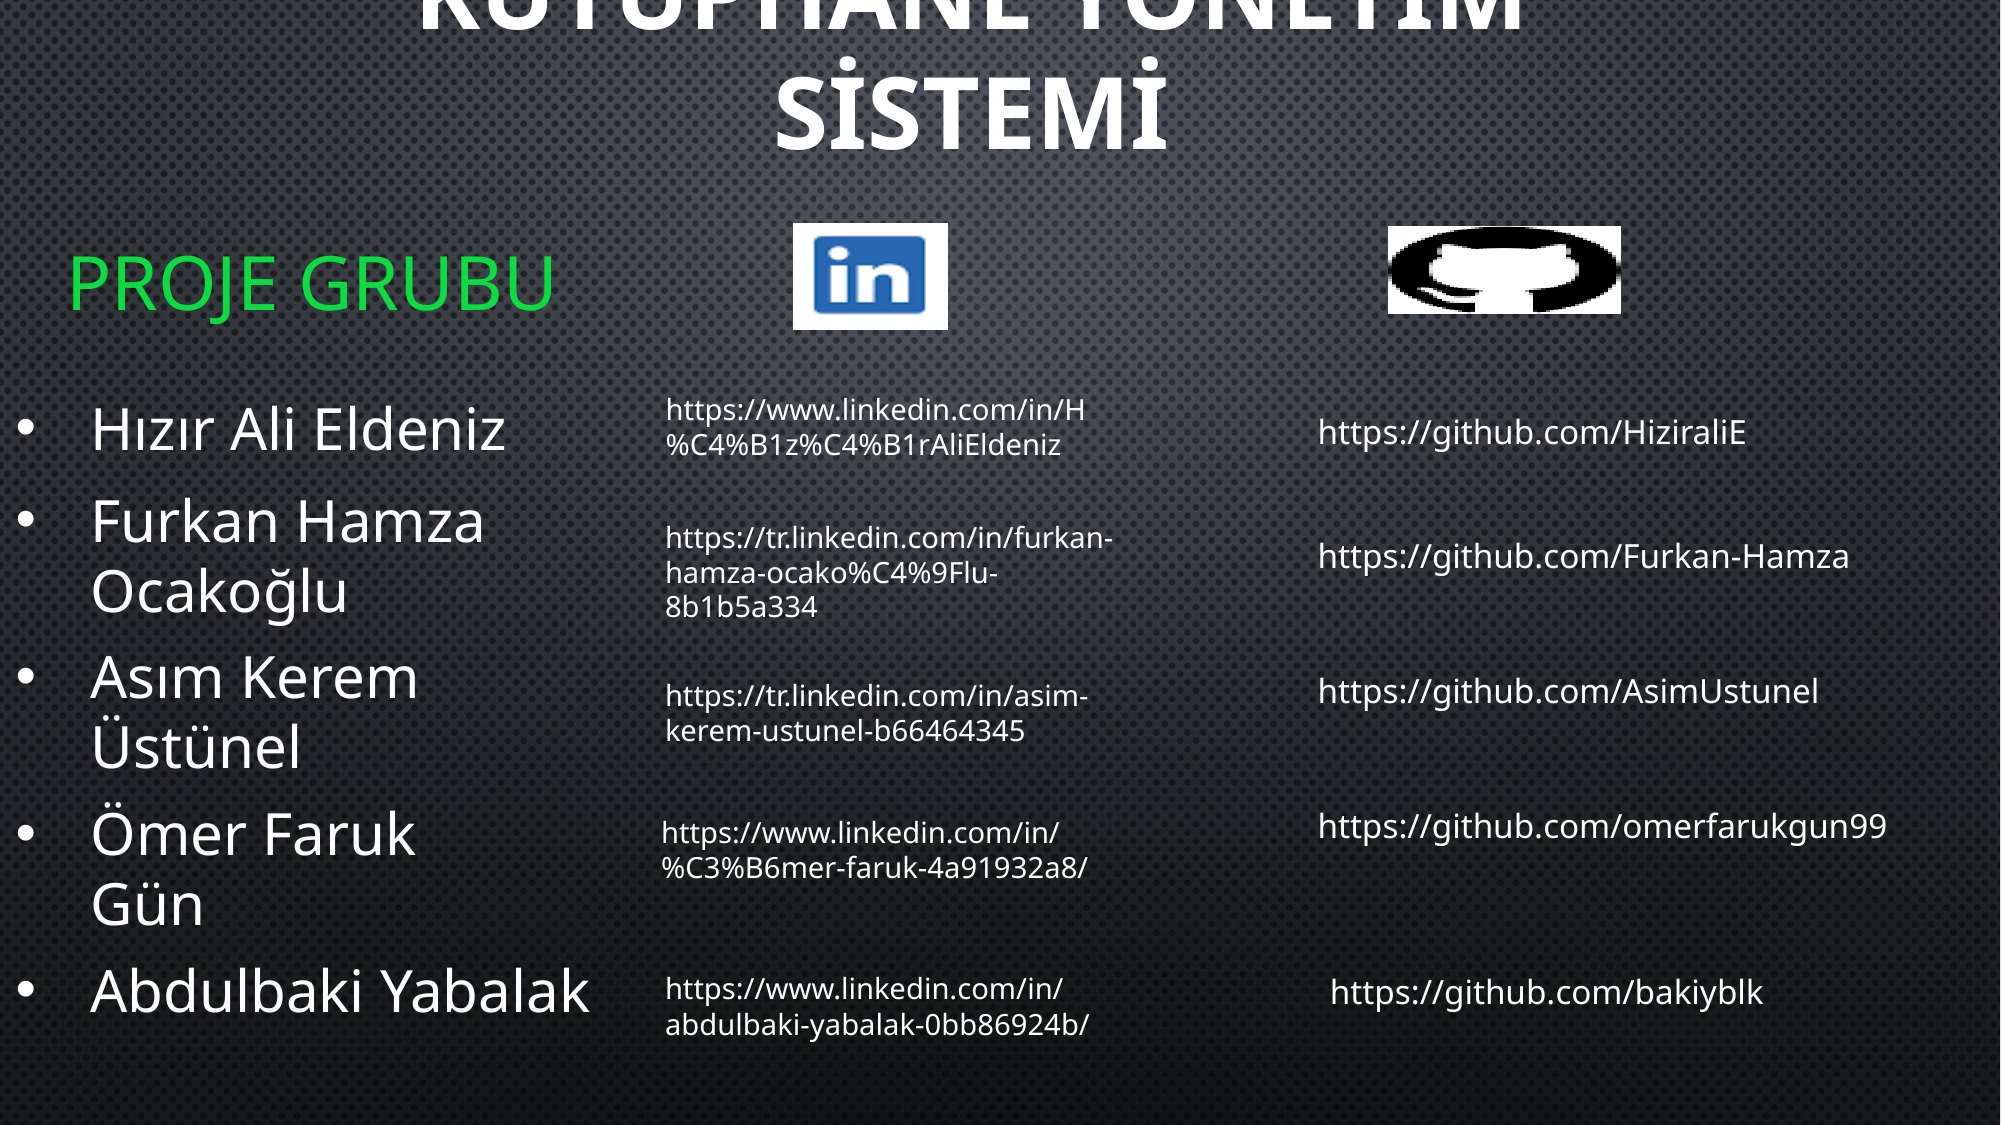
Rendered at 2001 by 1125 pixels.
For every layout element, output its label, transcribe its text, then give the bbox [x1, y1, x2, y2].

text_box https://github.com/bakiyblk [1315, 963, 1869, 1019]
text_box Furkan Hamza Ocakoğlu [0, 476, 525, 632]
text_box https://github.com/AsimUstunel [1302, 663, 1942, 718]
text_box https://github.com/HiziraliE [1302, 404, 1833, 459]
text_box https://github.com/Furkan-Hamza [1302, 528, 1959, 583]
text_box https://tr.linkedin.com/in/asim-kerem-ustunel-b66464345 [650, 670, 1105, 755]
picture [1388, 225, 1621, 314]
text_box https://www.linkedin.com/in/abdulbaki-yabalak-0bb86924b/ [650, 963, 1200, 1049]
text_box Asım Kerem Üstünel [0, 632, 440, 788]
text_box https://www.linkedin.com/in/H%C4%B1z%C4%B1rAliEldeniz [650, 384, 1106, 469]
text_box Ömer Faruk Gün [0, 789, 546, 945]
text_box https://www.linkedin.com/in/%C3%B6mer-faruk-4a91932a8/ [646, 807, 1149, 892]
text_box PROJE GRUBU [51, 227, 596, 333]
picture [792, 223, 948, 331]
title KÜTÜPHANE YÖNETİM SİSTEMİ [260, 0, 1684, 178]
text_box https://github.com/omerfarukgun99 [1302, 798, 1968, 853]
text_box Hızır Ali Eldeniz [0, 384, 525, 470]
text_box Abdulbaki Yabalak [0, 946, 647, 1032]
text_box https://tr.linkedin.com/in/furkan-hamza-ocako%C4%9Flu-8b1b5a334 [650, 511, 1132, 632]
